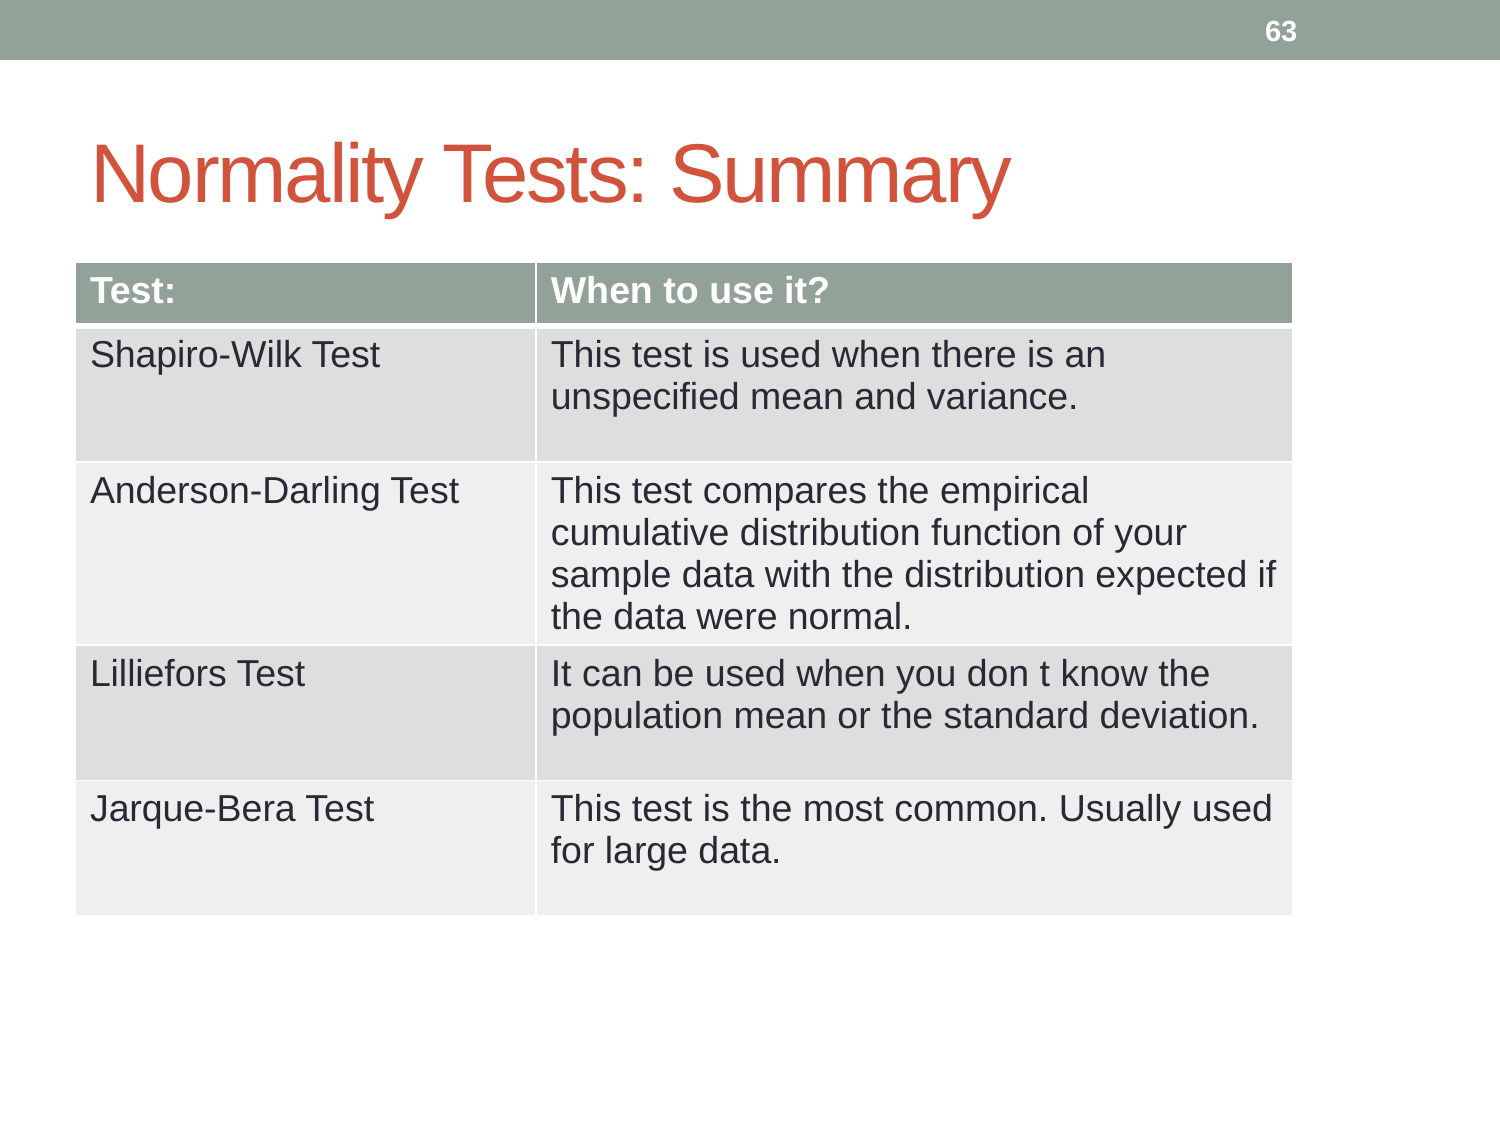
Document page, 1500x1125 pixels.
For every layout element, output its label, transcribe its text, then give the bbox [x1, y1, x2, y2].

table_cell This test is the most common. Usually used for large data. [537, 781, 1292, 915]
title Normality Tests: Summary [75, 87, 1425, 250]
table_cell It can be used when you don t know the population mean or the standard deviation. [537, 646, 1292, 780]
table_cell Jarque-Bera Test [76, 781, 535, 915]
table_cell Anderson-Darling Test [76, 463, 535, 644]
table_header Test: [76, 263, 535, 323]
table_cell This test is used when there is an unspecified mean and variance. [537, 329, 1292, 461]
table_cell Shapiro-Wilk Test [76, 329, 535, 461]
table_header When to use it? [537, 263, 1292, 323]
slide_number 63 [1250, 3, 1425, 57]
table_cell Lilliefors Test [76, 646, 535, 780]
table_cell This test compares the empirical cumulative distribution function of your sample data with the distribution expected if the data were normal. [537, 463, 1292, 644]
